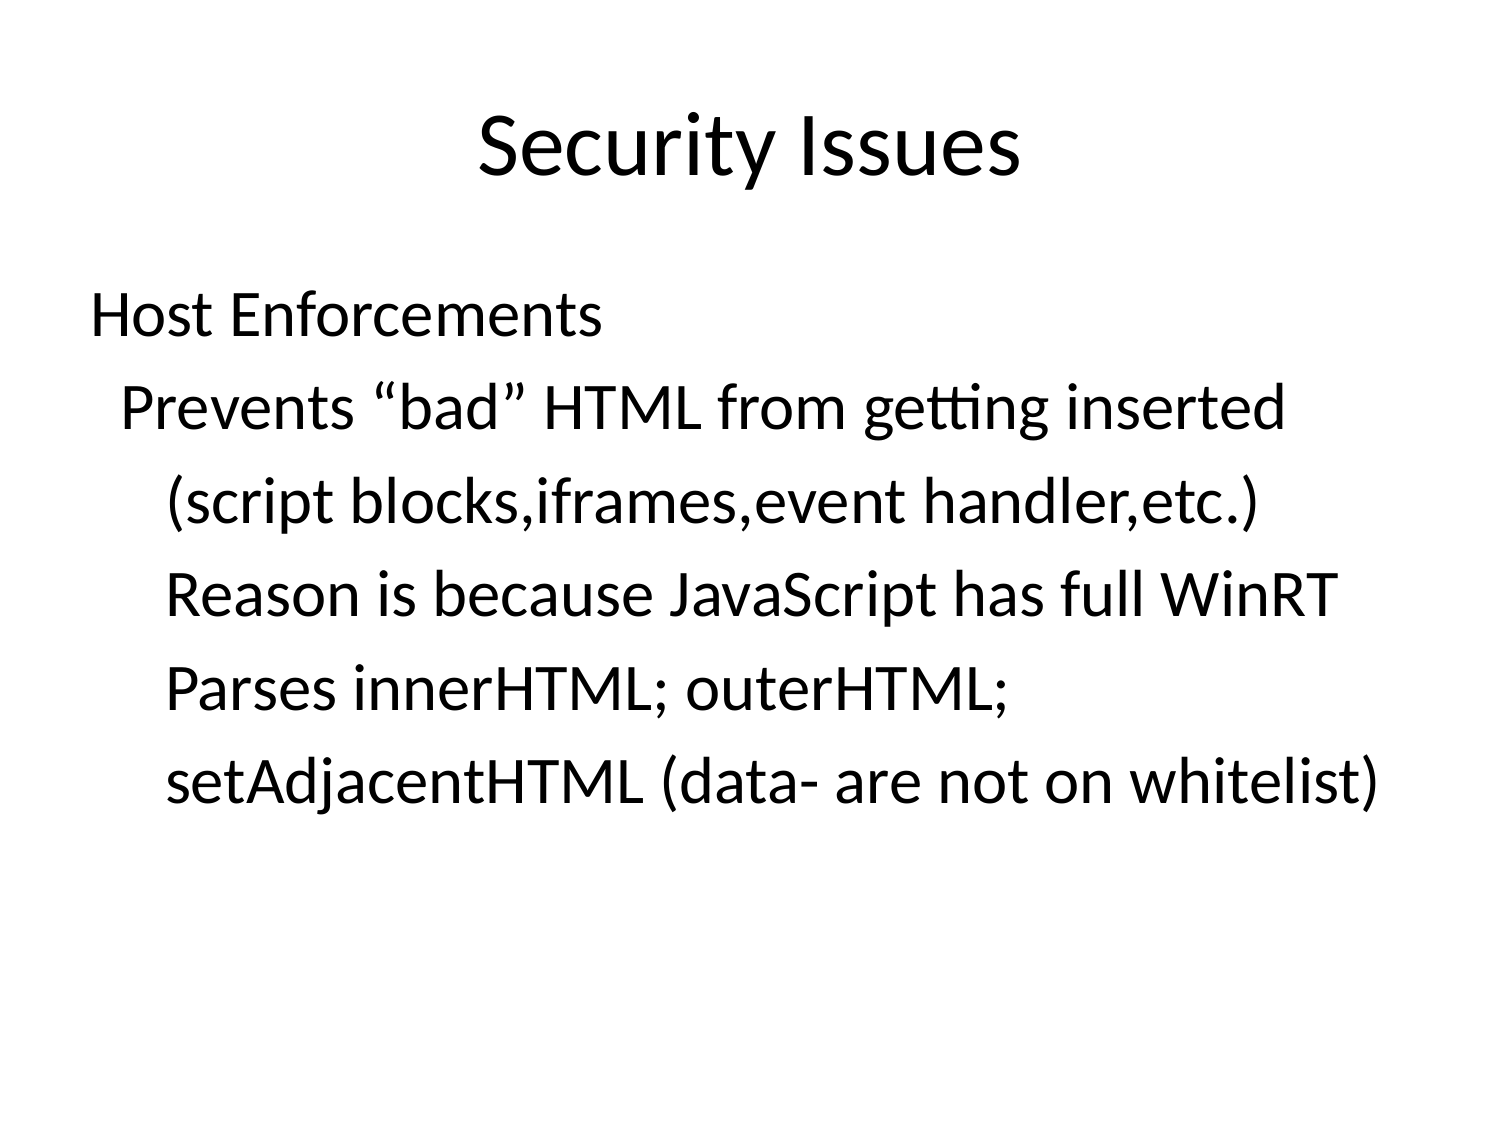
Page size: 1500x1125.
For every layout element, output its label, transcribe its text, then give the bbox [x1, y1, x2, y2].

list Host Enforcements Prevents “bad” HTML from getting inserted (script blocks,iframes,event handler,etc.) Reason is because JavaScript has full WinRT Parses innerHTML; outerHTML; setAdjacentHTML (data- are not on whitelist) [75, 262, 1425, 1005]
title Security Issues [75, 45, 1425, 233]
